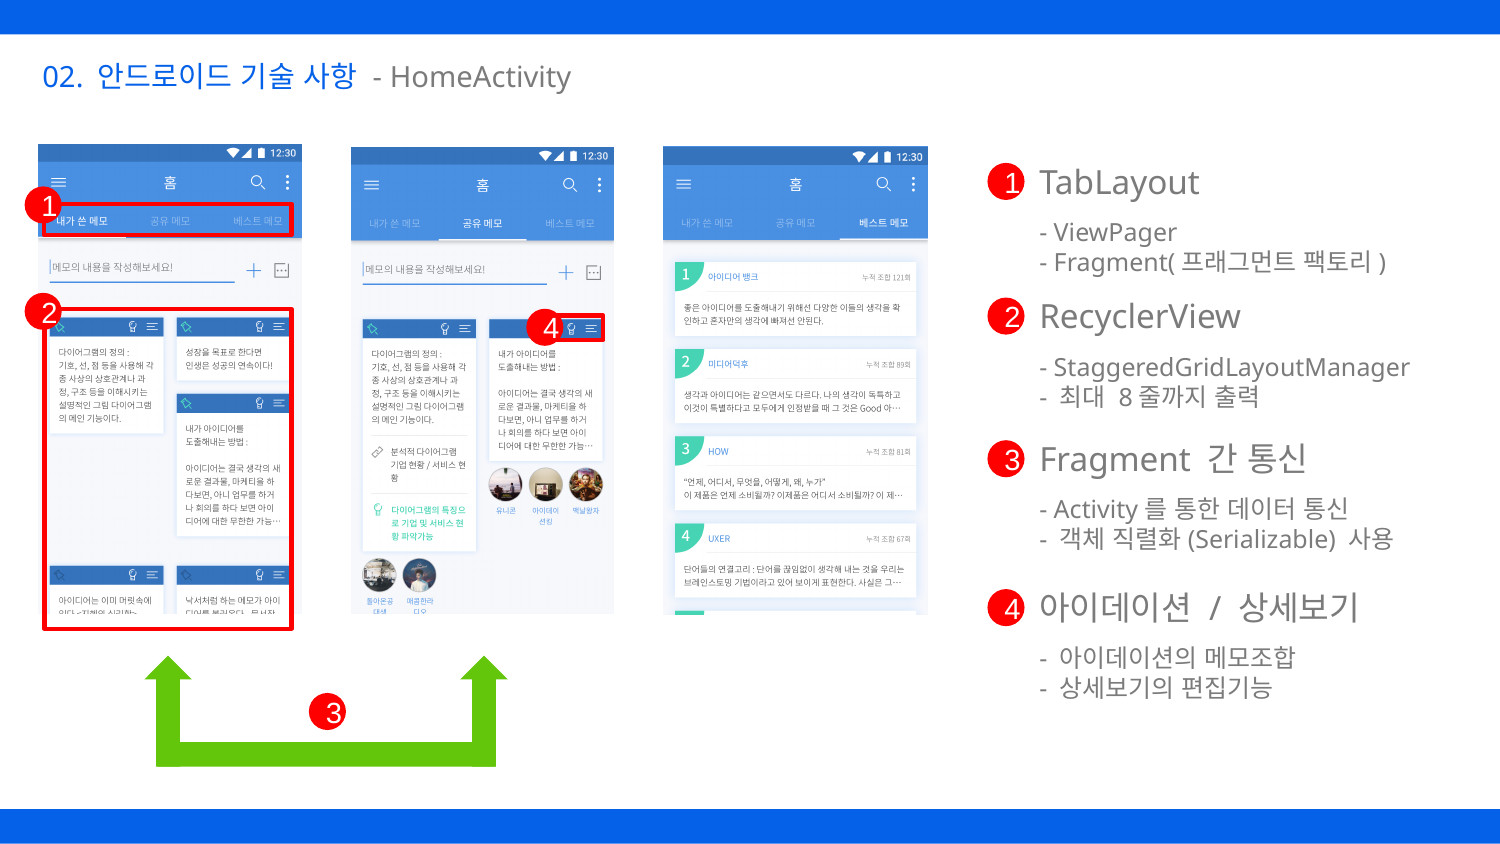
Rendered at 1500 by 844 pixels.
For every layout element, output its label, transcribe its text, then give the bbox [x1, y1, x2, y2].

text_box Fragment 간 통신 [1024, 430, 1500, 486]
text_box 4 [985, 586, 1024, 629]
text_box 3 [306, 690, 349, 733]
text_box [0, 0, 1500, 37]
picture [351, 147, 614, 614]
text_box [0, 807, 1500, 844]
text_box - Activity를 통한 데이터 통신 - 객체 직렬화(Serializable) 사용 [1024, 486, 1500, 562]
text_box [155, 740, 498, 769]
text_box 1 [22, 187, 32, 223]
text_box 02. 안드로이드 기술 사항 - HomeActivity [27, 51, 587, 101]
text_box TabLayout [1024, 153, 1500, 209]
text_box - 아이데이션의 메모조합 - 상세보기의 편집기능 [1024, 635, 1500, 711]
text_box [458, 653, 510, 740]
picture [37, 144, 302, 614]
text_box 아이데이션 / 상세보기 [1024, 579, 1500, 635]
text_box 1 [985, 160, 1024, 203]
text_box - ViewPager - Fragment(프래그먼트 팩토리) [1024, 209, 1500, 284]
text_box 2 [22, 294, 32, 329]
text_box [42, 622, 294, 631]
text_box 3 [985, 438, 1024, 480]
text_box RecyclerView [1024, 288, 1500, 343]
text_box [142, 653, 194, 769]
picture [663, 145, 928, 616]
text_box - StaggeredGridLayoutManager - 최대 8줄까지 출력 [1024, 343, 1500, 419]
text_box 2 [985, 295, 1024, 337]
